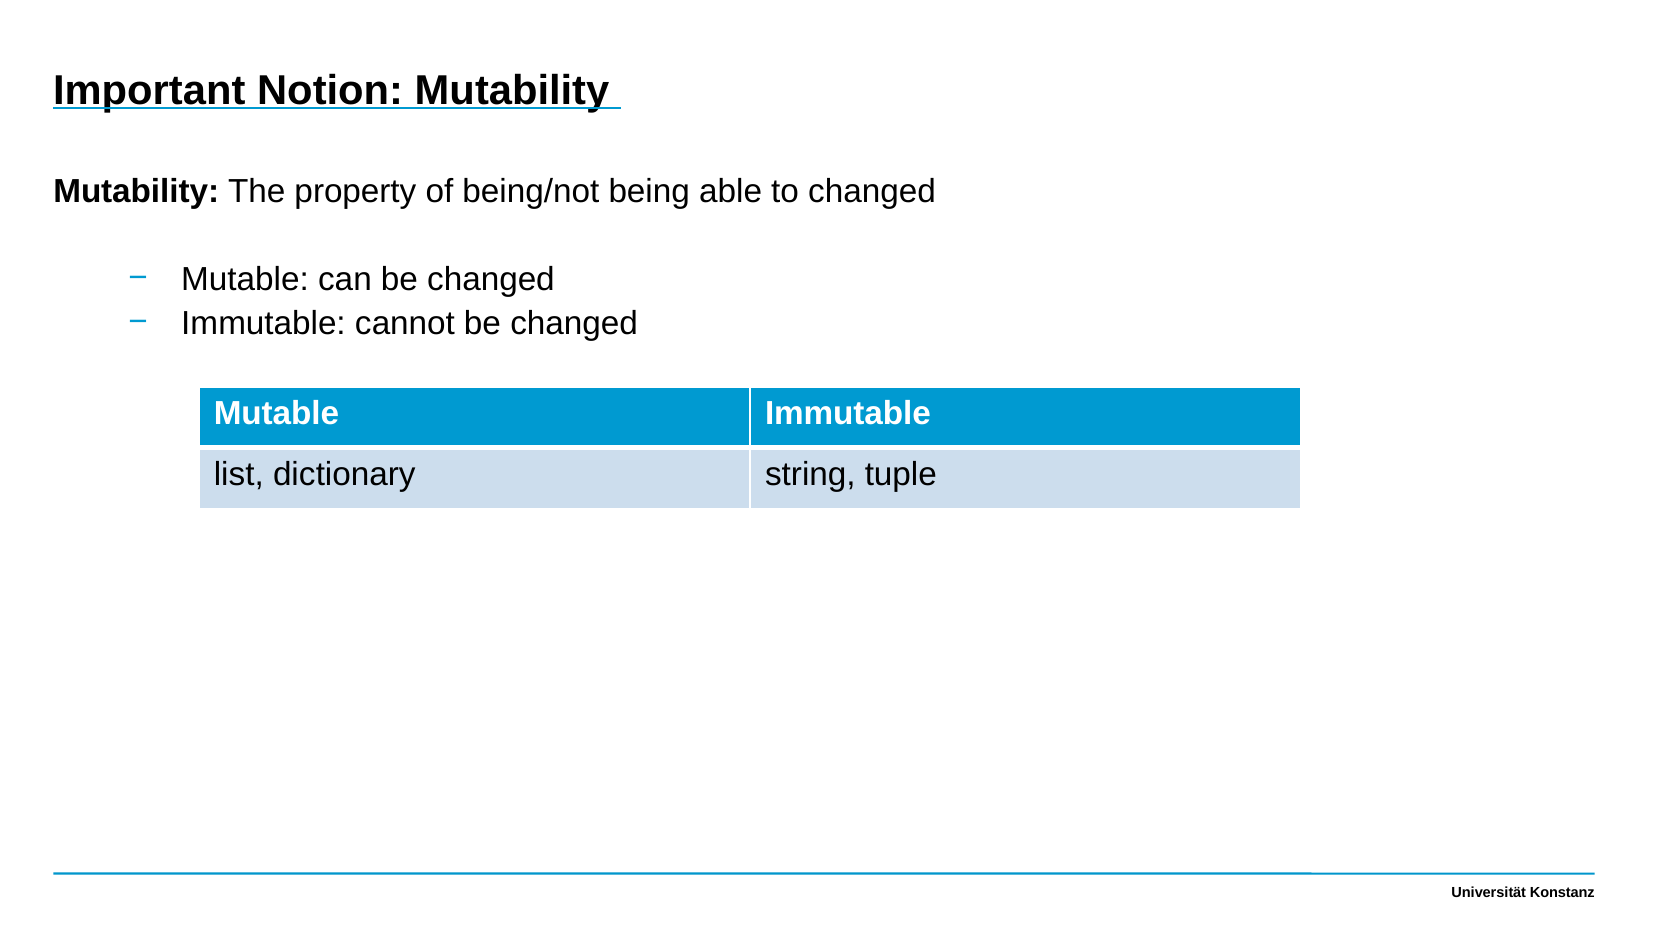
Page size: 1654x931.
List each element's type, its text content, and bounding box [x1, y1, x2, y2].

text_box Mutability: The property of being/not being able to changed Mutable: can be changed Immutable: cannot be changed [53, 165, 1447, 780]
table_header Mutable [200, 388, 749, 445]
text_box Important Notion: Mutability [53, 66, 1093, 165]
table_header Immutable [751, 388, 1300, 445]
table_cell list, dictionary [200, 450, 749, 508]
table_cell string, tuple [751, 450, 1300, 508]
